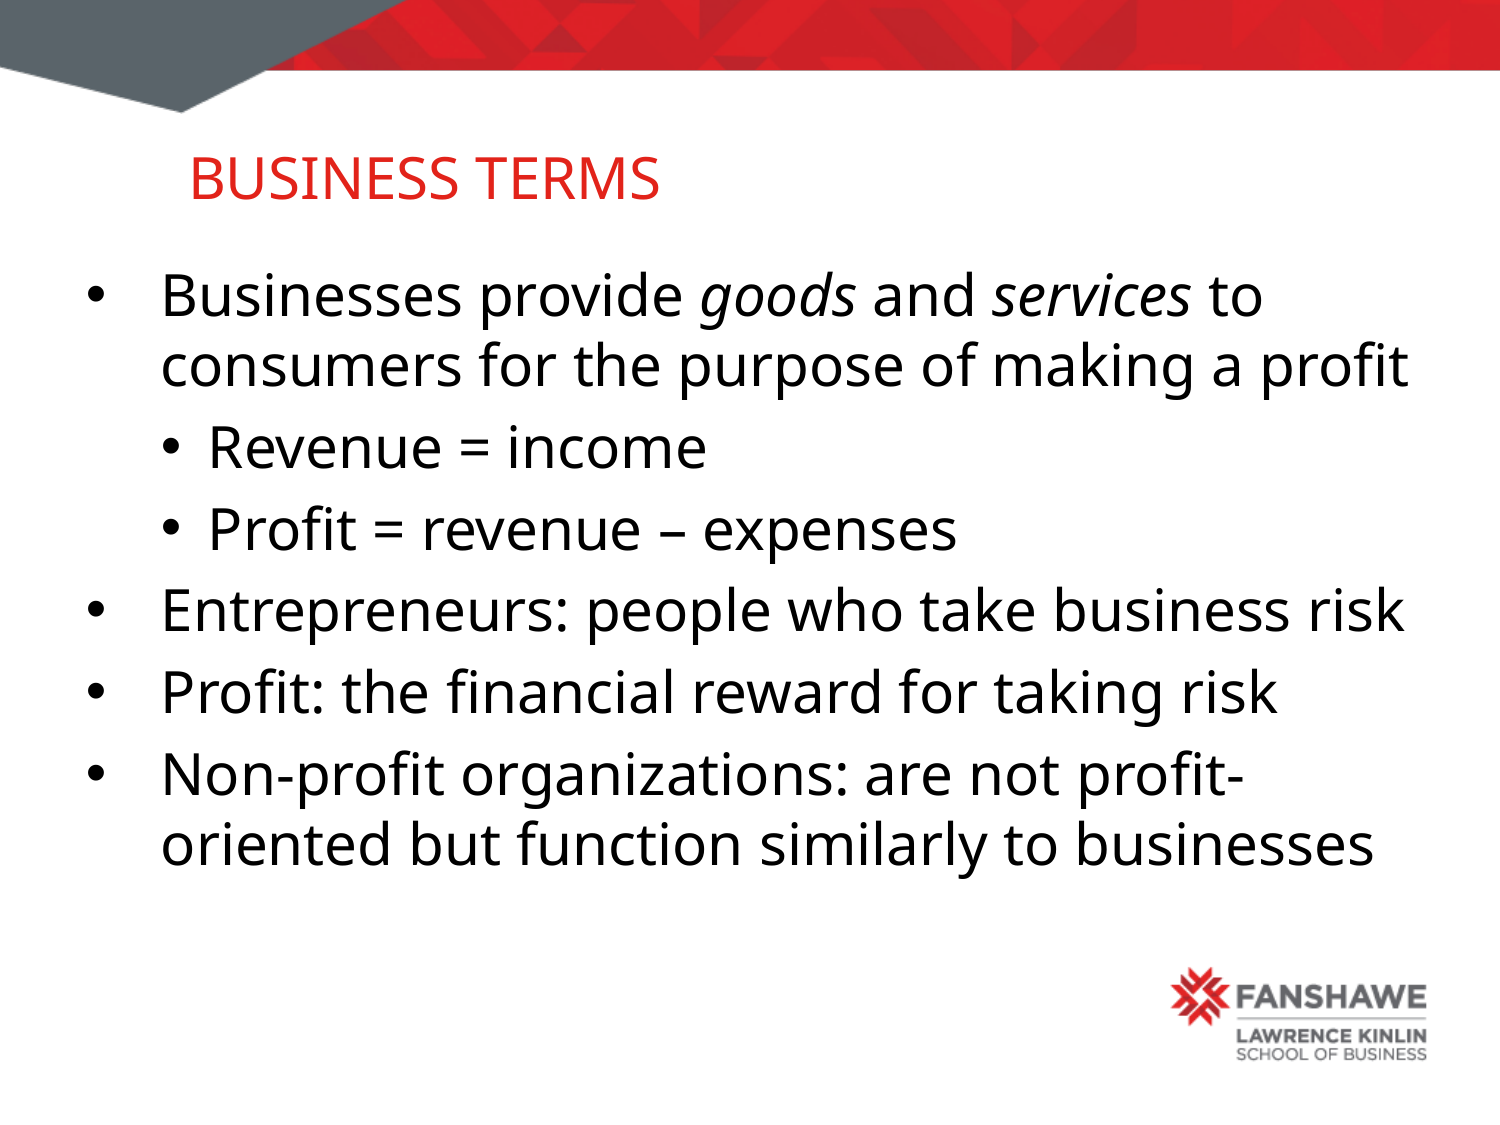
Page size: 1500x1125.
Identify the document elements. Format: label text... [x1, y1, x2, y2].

picture [0, 0, 1500, 114]
list Businesses provide goods and services to consumers for the purpose of making a profit Revenue = income Profit = revenue – expenses Entrepreneurs: people who take business risk Profit: the financial reward for taking risk Non-profit organizations: are not profit-oriented but function similarly to businesses [71, 251, 1429, 938]
picture [0, 907, 1500, 1125]
title Business terms [188, 80, 1235, 212]
